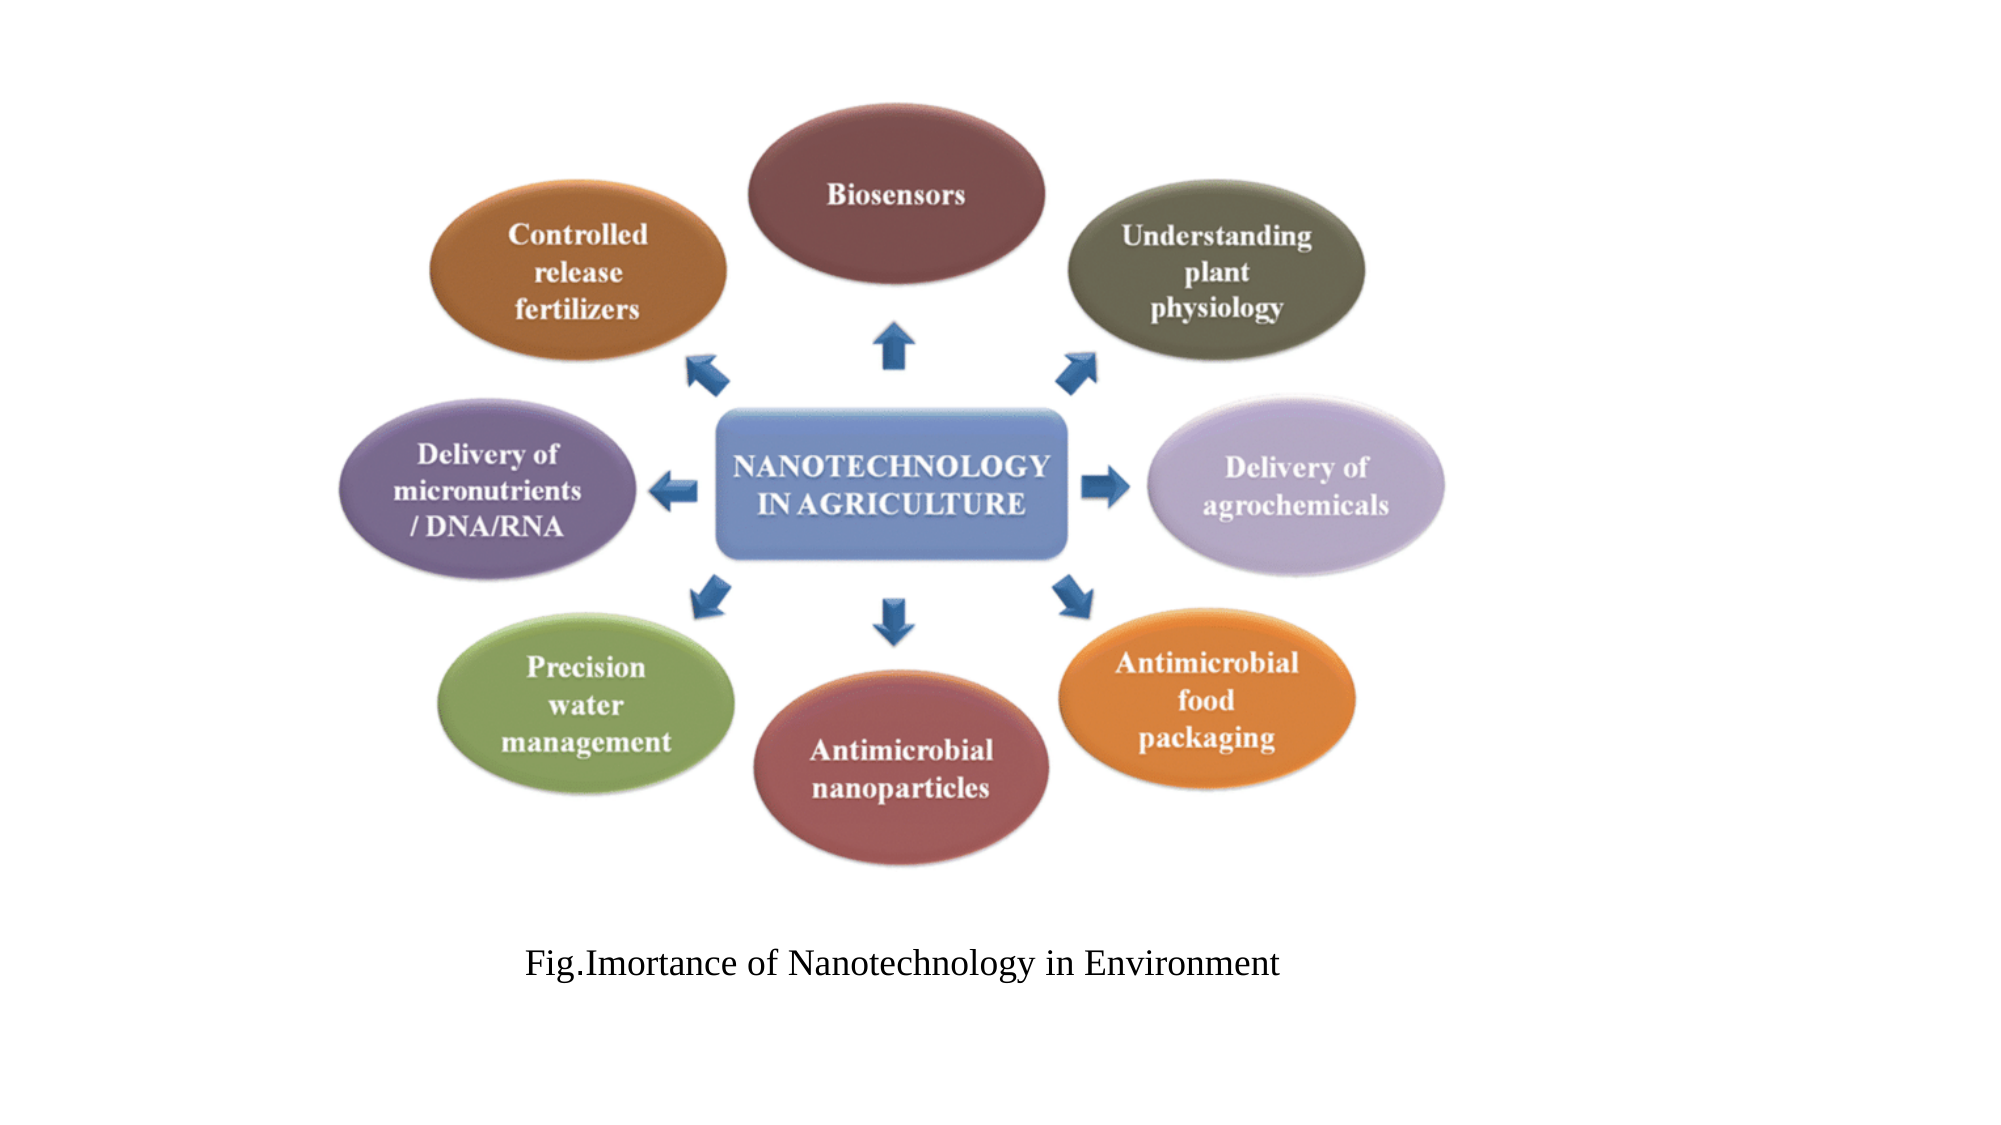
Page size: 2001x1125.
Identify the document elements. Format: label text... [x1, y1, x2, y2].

text_box Fig.Imortance of Nanotechnology in Environment [394, 930, 1538, 990]
picture [335, 100, 1449, 872]
